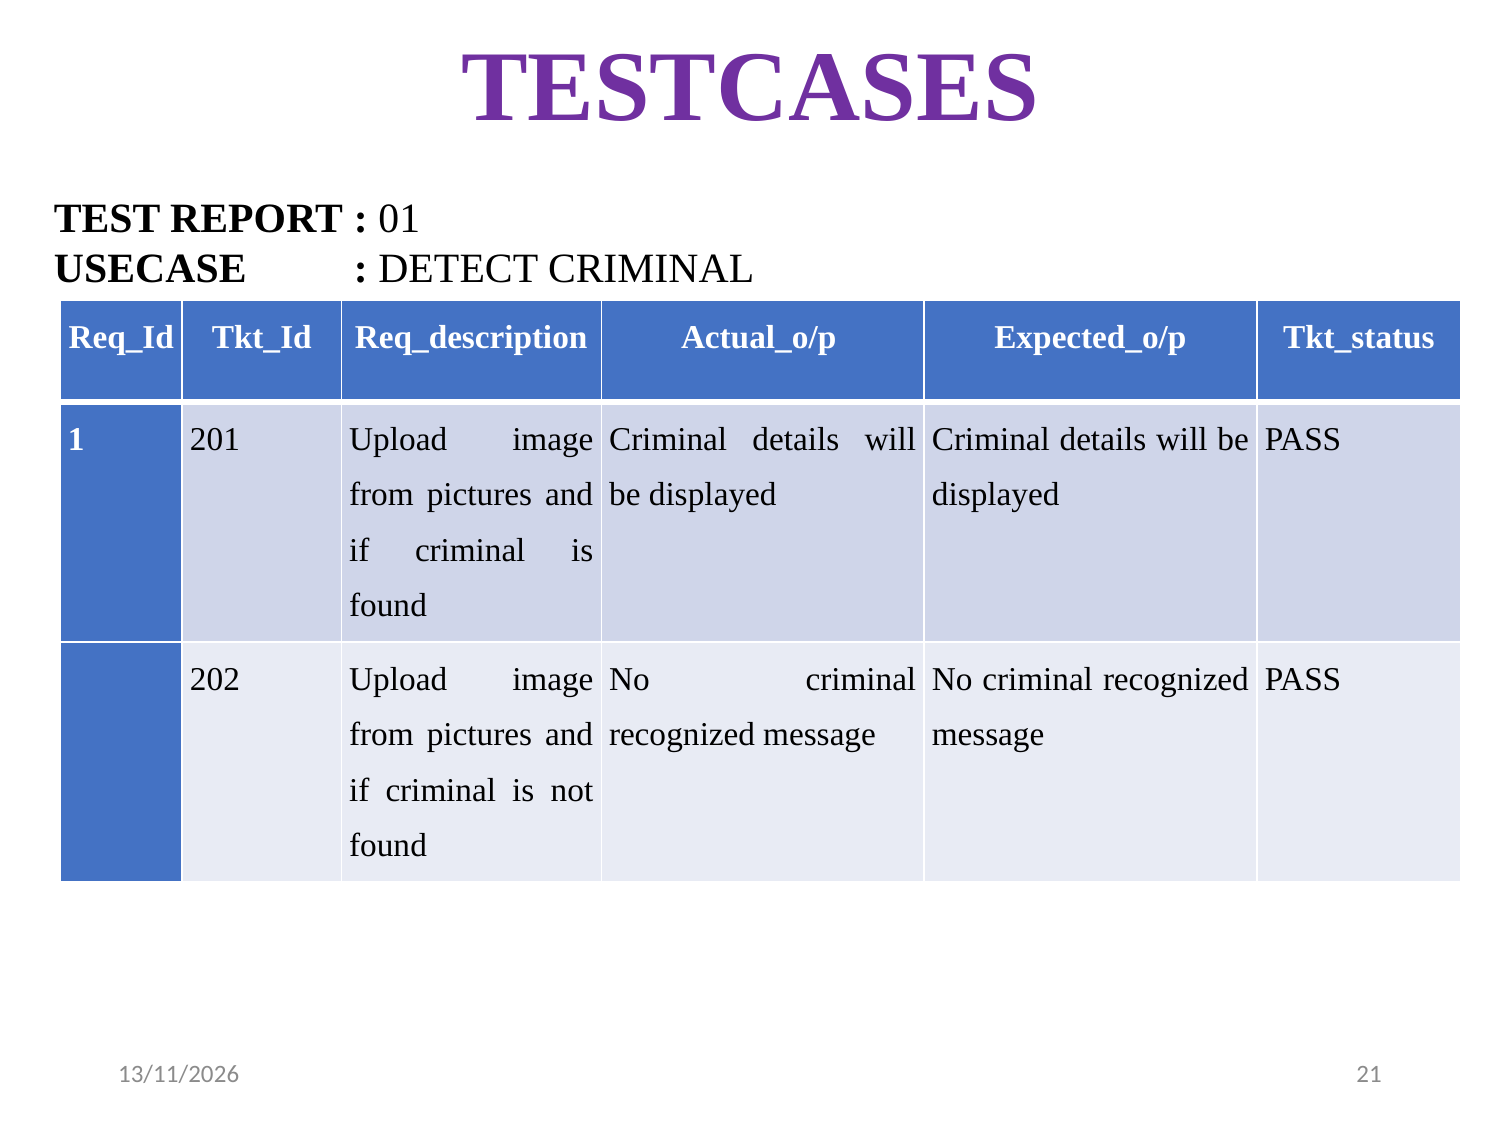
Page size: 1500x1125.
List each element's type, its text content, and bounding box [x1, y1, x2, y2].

table_header Req_Id [61, 344, 181, 399]
table_cell Upload image from pictures and if criminal is not found [342, 643, 601, 881]
table_header Actual_o/p [602, 301, 923, 399]
table_cell PASS [1258, 643, 1460, 881]
table_cell 202 [183, 643, 341, 881]
table_header Expected_o/p [925, 301, 1256, 399]
table_cell Criminal details will be displayed [925, 405, 1256, 641]
table_cell 1 [61, 405, 181, 641]
table_header Tkt_status [1258, 301, 1460, 399]
table_cell [61, 643, 181, 881]
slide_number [103, 1042, 441, 1103]
table_cell No criminal recognized message [602, 643, 923, 881]
table_header Tkt_Id [183, 344, 341, 399]
table_cell No criminal recognized message [925, 643, 1256, 881]
slide_number 21 [1059, 1042, 1397, 1103]
text_box TEST REPORT : 01 USECASE : DETECT CRIMINAL [38, 183, 863, 344]
table_cell PASS [1258, 405, 1460, 641]
table_header Req_description [342, 344, 601, 399]
title TESTCASES [103, 27, 1397, 149]
table_cell Upload image from pictures and if criminal is found [342, 405, 601, 641]
table_cell Criminal details will be displayed [602, 405, 923, 641]
table_cell 201 [183, 405, 341, 641]
